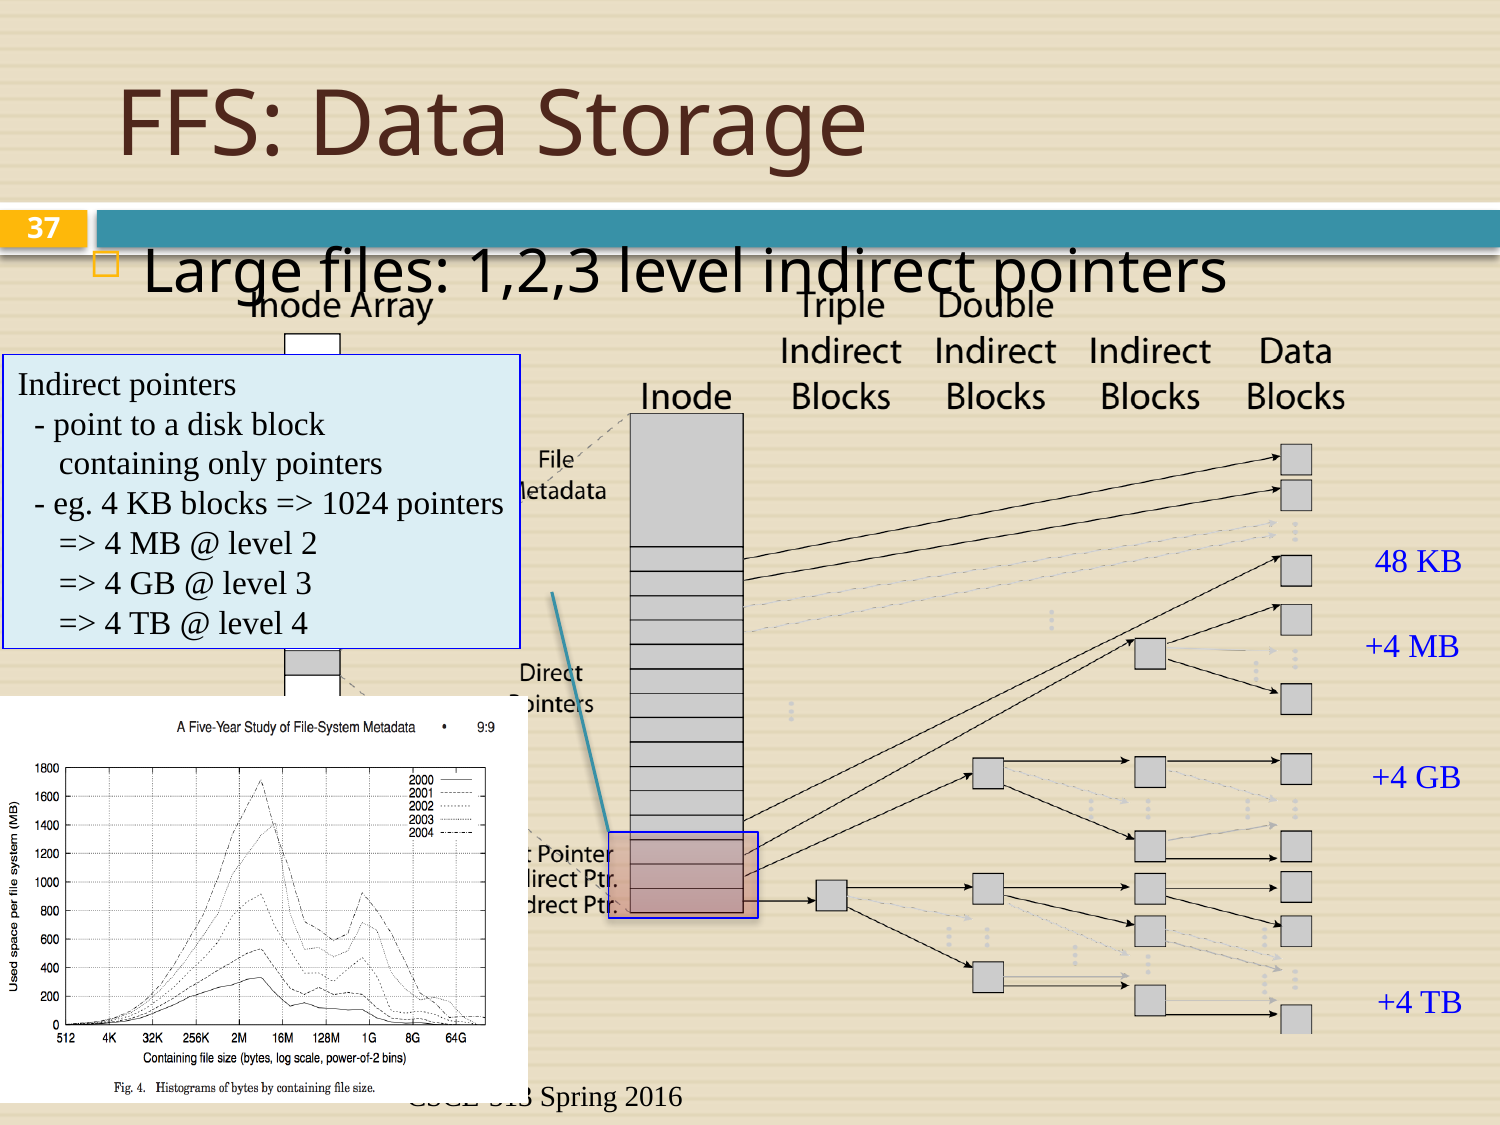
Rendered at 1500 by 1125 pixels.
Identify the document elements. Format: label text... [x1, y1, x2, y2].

picture [0, 285, 1478, 1103]
text_box Indirect pointers - point to a disk block containing only pointers - eg. 4 KB blocks => 1024 pointers => 4 MB @ level 2 => 4 GB @ level 3 => 4 TB @ level 4 [2, 354, 110, 649]
footer CSCE-313 Spring 2016 [99, 1065, 990, 1125]
list Large files: 1,2,3 level indirect pointers [75, 224, 1425, 351]
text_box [551, 591, 609, 832]
slide_number 37 [0, 208, 88, 249]
title FFS: Data Storage [100, 37, 1438, 200]
